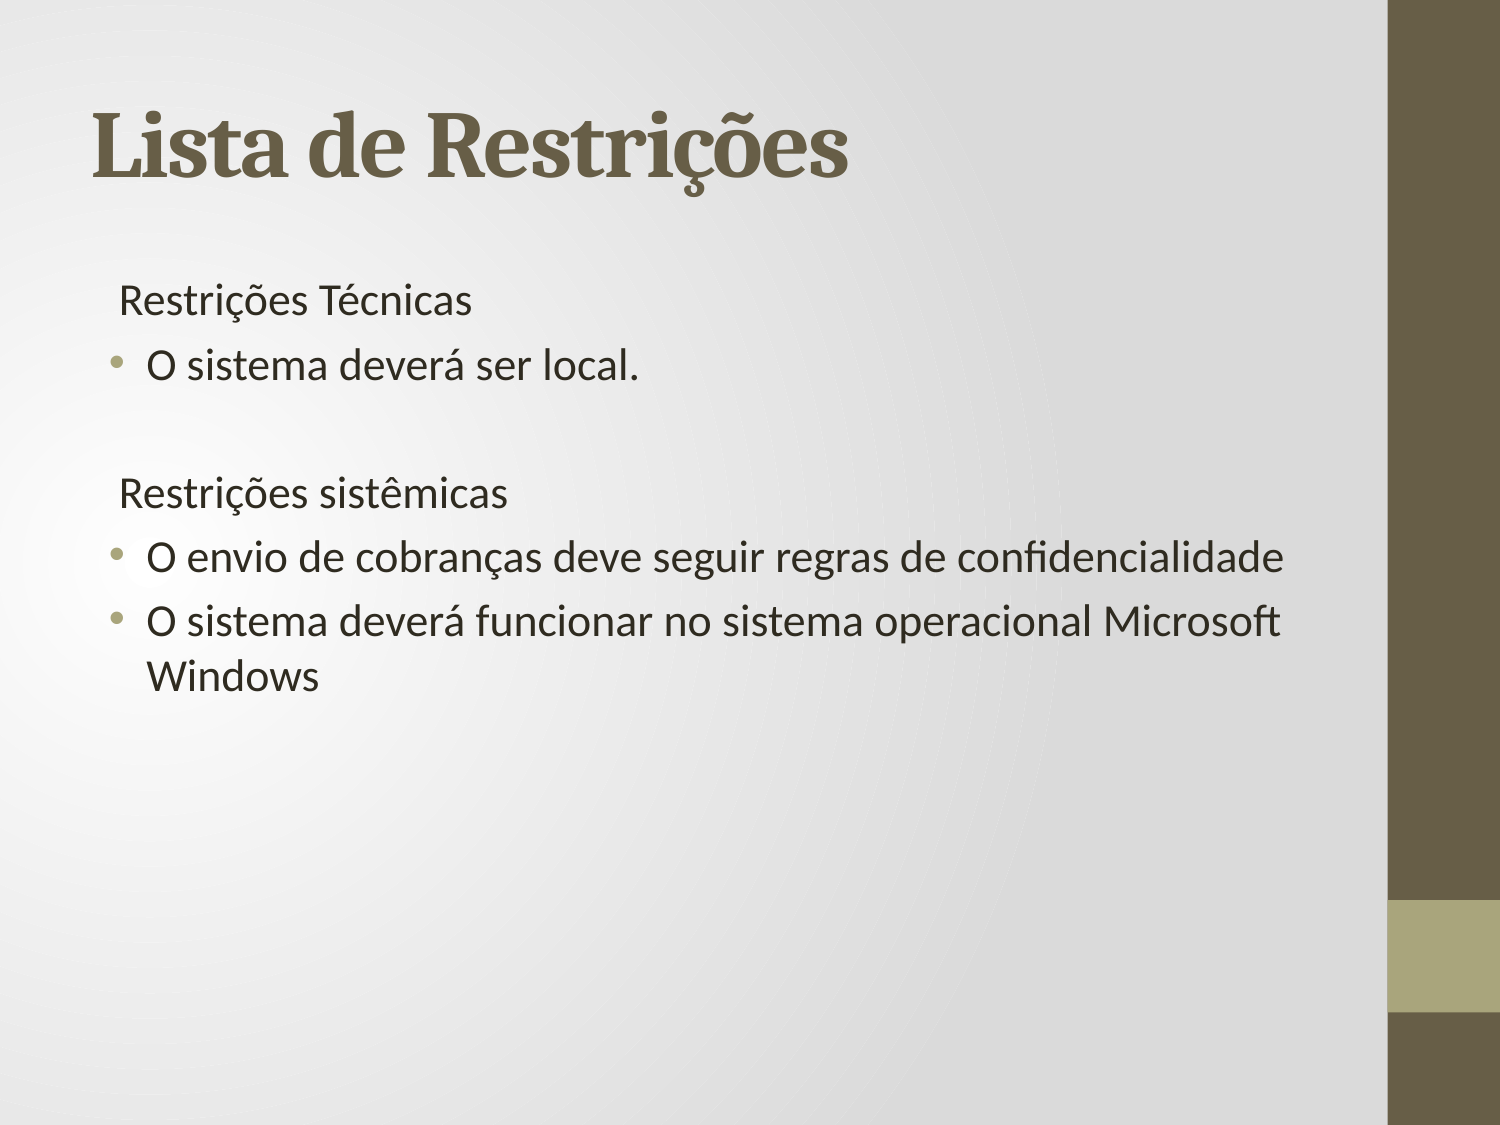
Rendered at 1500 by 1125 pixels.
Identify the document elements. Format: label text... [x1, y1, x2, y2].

title Lista de Restrições [75, 45, 1325, 233]
list Restrições Técnicas O sistema deverá ser local. Restrições sistêmicas O envio de cobranças deve seguir regras de confidencialidade O sistema deverá funcionar no sistema operacional Microsoft Windows [75, 262, 1325, 1050]
